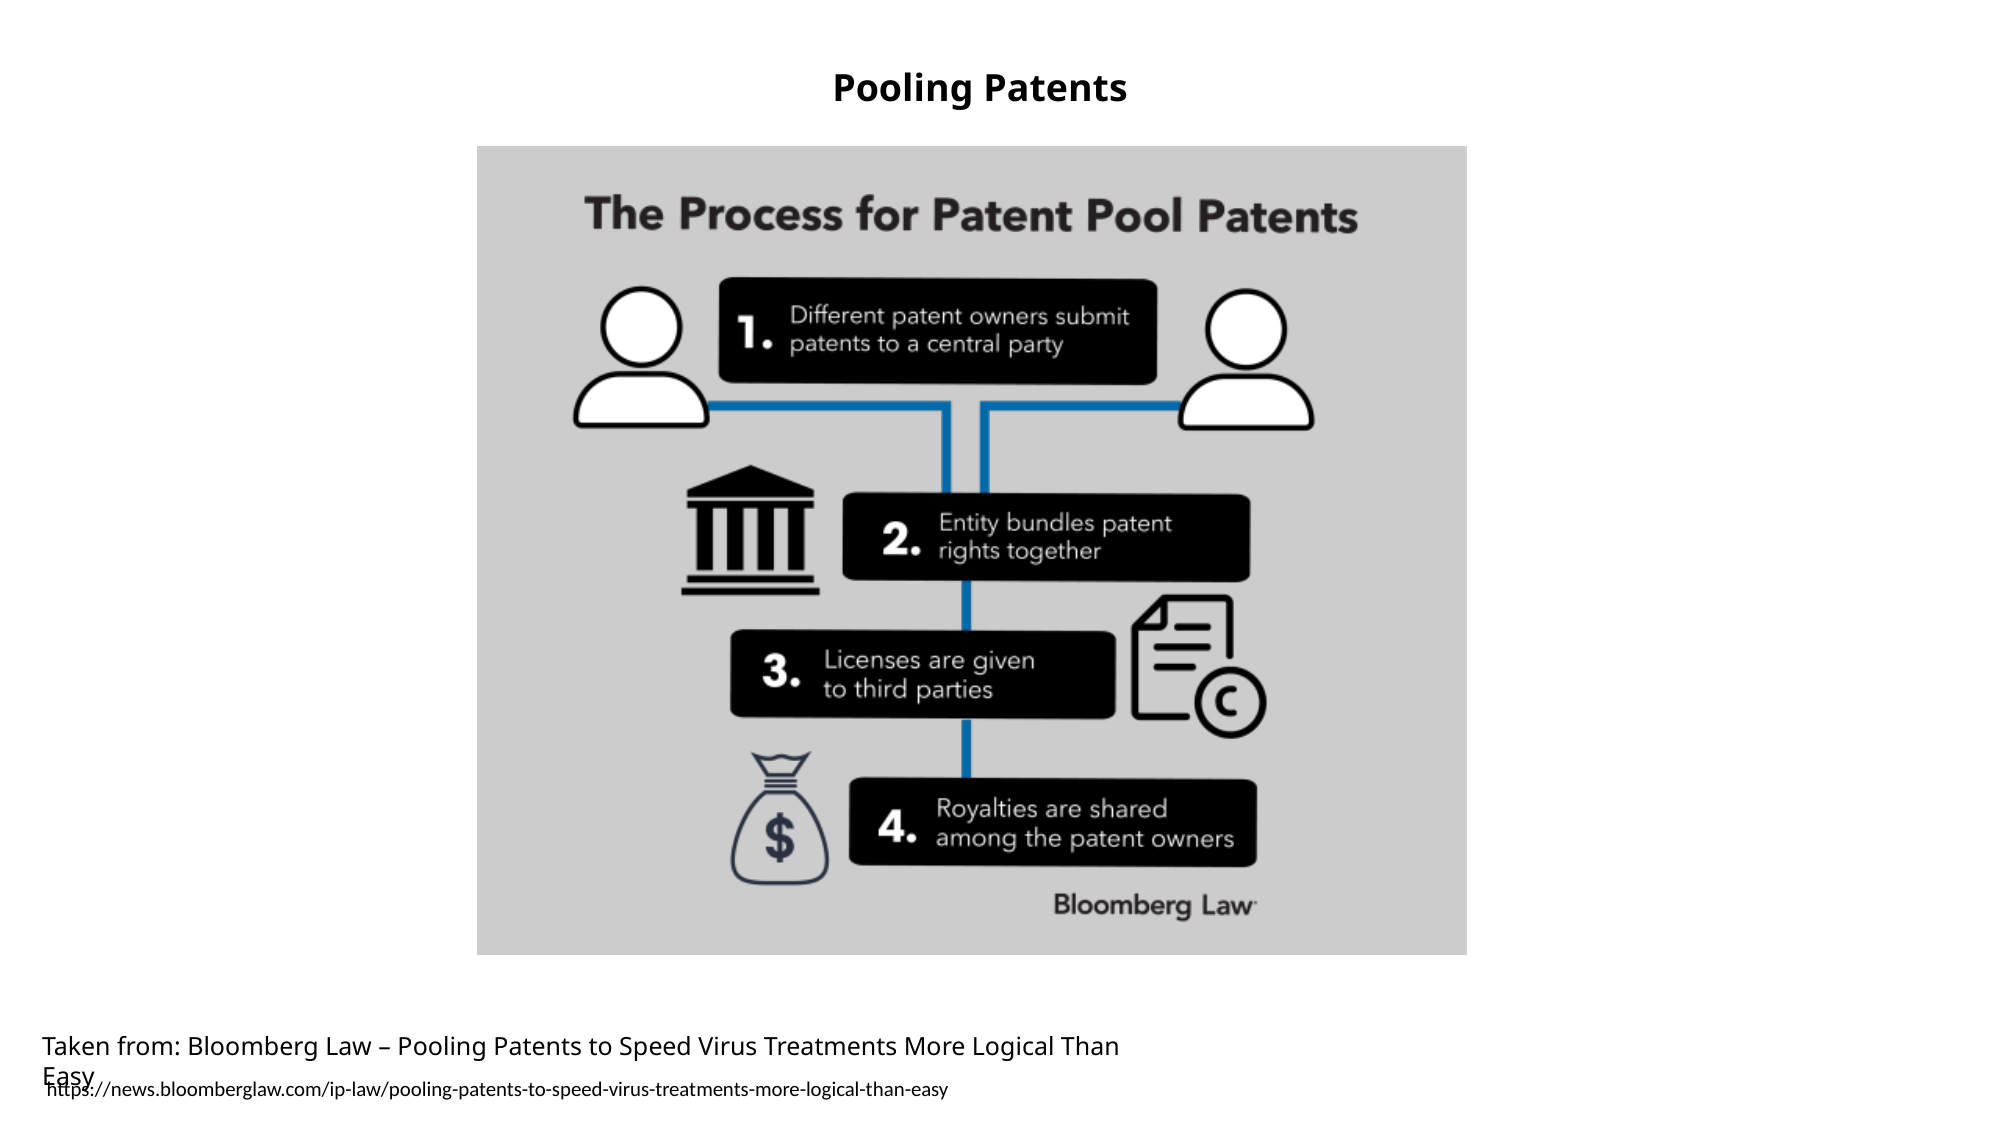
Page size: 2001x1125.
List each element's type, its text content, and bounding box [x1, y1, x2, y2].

picture [477, 146, 1467, 955]
text_box Pooling Patents [817, 56, 1183, 117]
text_box https://news.bloomberglaw.com/ip-law/pooling-patents-to-speed-virus-treatments-more-logical-than-easy [31, 1068, 964, 1108]
text_box Taken from: Bloomberg Law – Pooling Patents to Speed Virus Treatments More Logical Than Easy [27, 1022, 1190, 1098]
